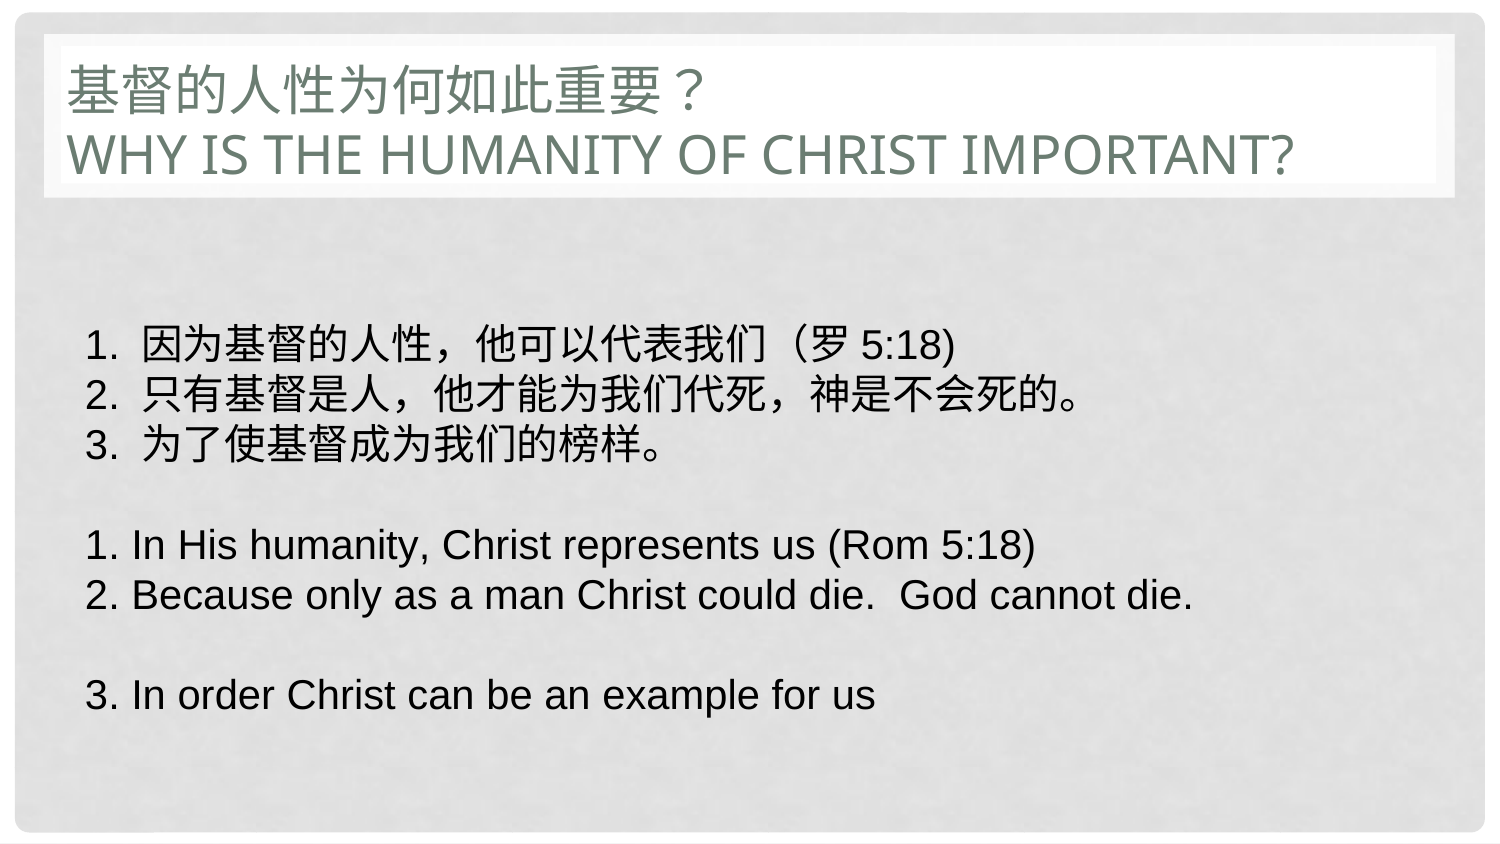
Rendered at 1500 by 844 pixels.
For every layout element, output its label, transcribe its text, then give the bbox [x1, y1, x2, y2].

list 1. 因为基督的人性，他可以代表我们（罗5:18) 2. 只有基督是人，他才能为我们代死，神是不会死的。 3. 为了使基督成为我们的榜样。 1. In His humanity, Christ represents us (Rom 5:18) 2. Because only as a man Christ could die. God cannot die. 3. In order Christ can be an example for us [51, 302, 1449, 737]
title 基督的人性为何如此重要？ Why is the Humanity of Christ important? [51, 40, 1449, 157]
